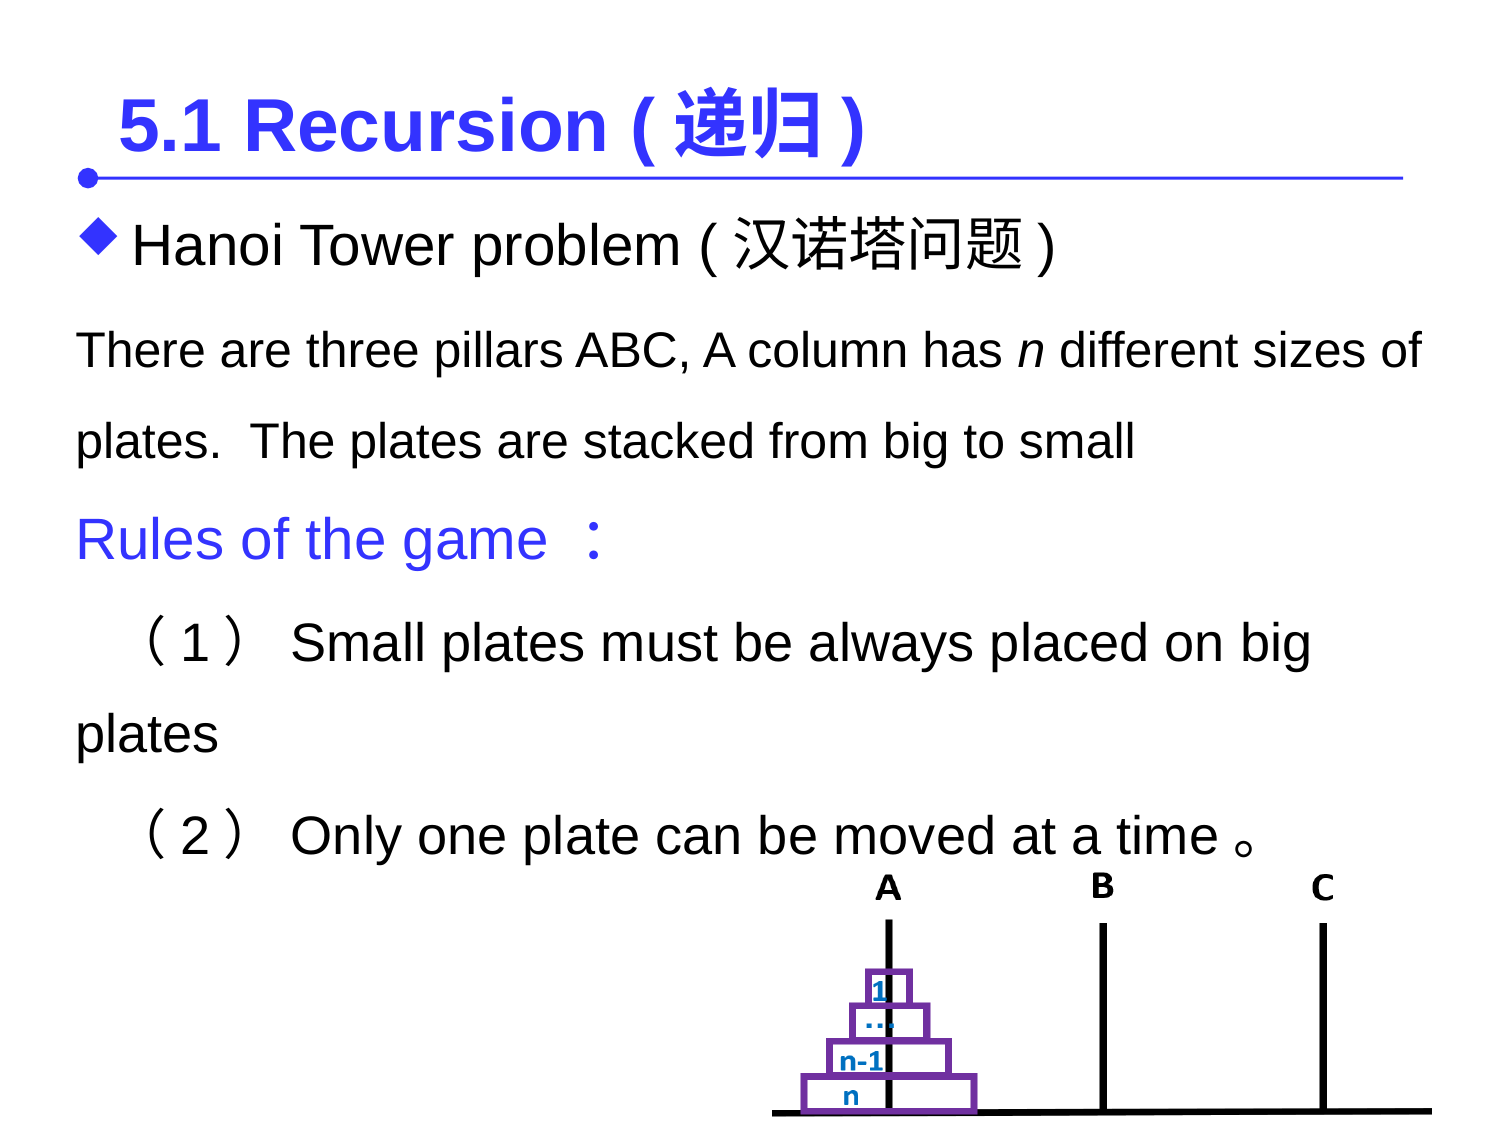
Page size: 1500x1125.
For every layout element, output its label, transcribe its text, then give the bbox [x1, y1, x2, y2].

list Hanoi Tower problem (汉诺塔问题) There are three pillars ABC, A column has n different sizes of plates. The plates are stacked from big to small Rules of the game ： （1）Small plates must be always placed on big plates （2）Only one plate can be moved at a time。 [60, 164, 1461, 1118]
title 5.1 Recursion (递归) [102, 59, 1398, 164]
picture [767, 863, 1432, 1122]
